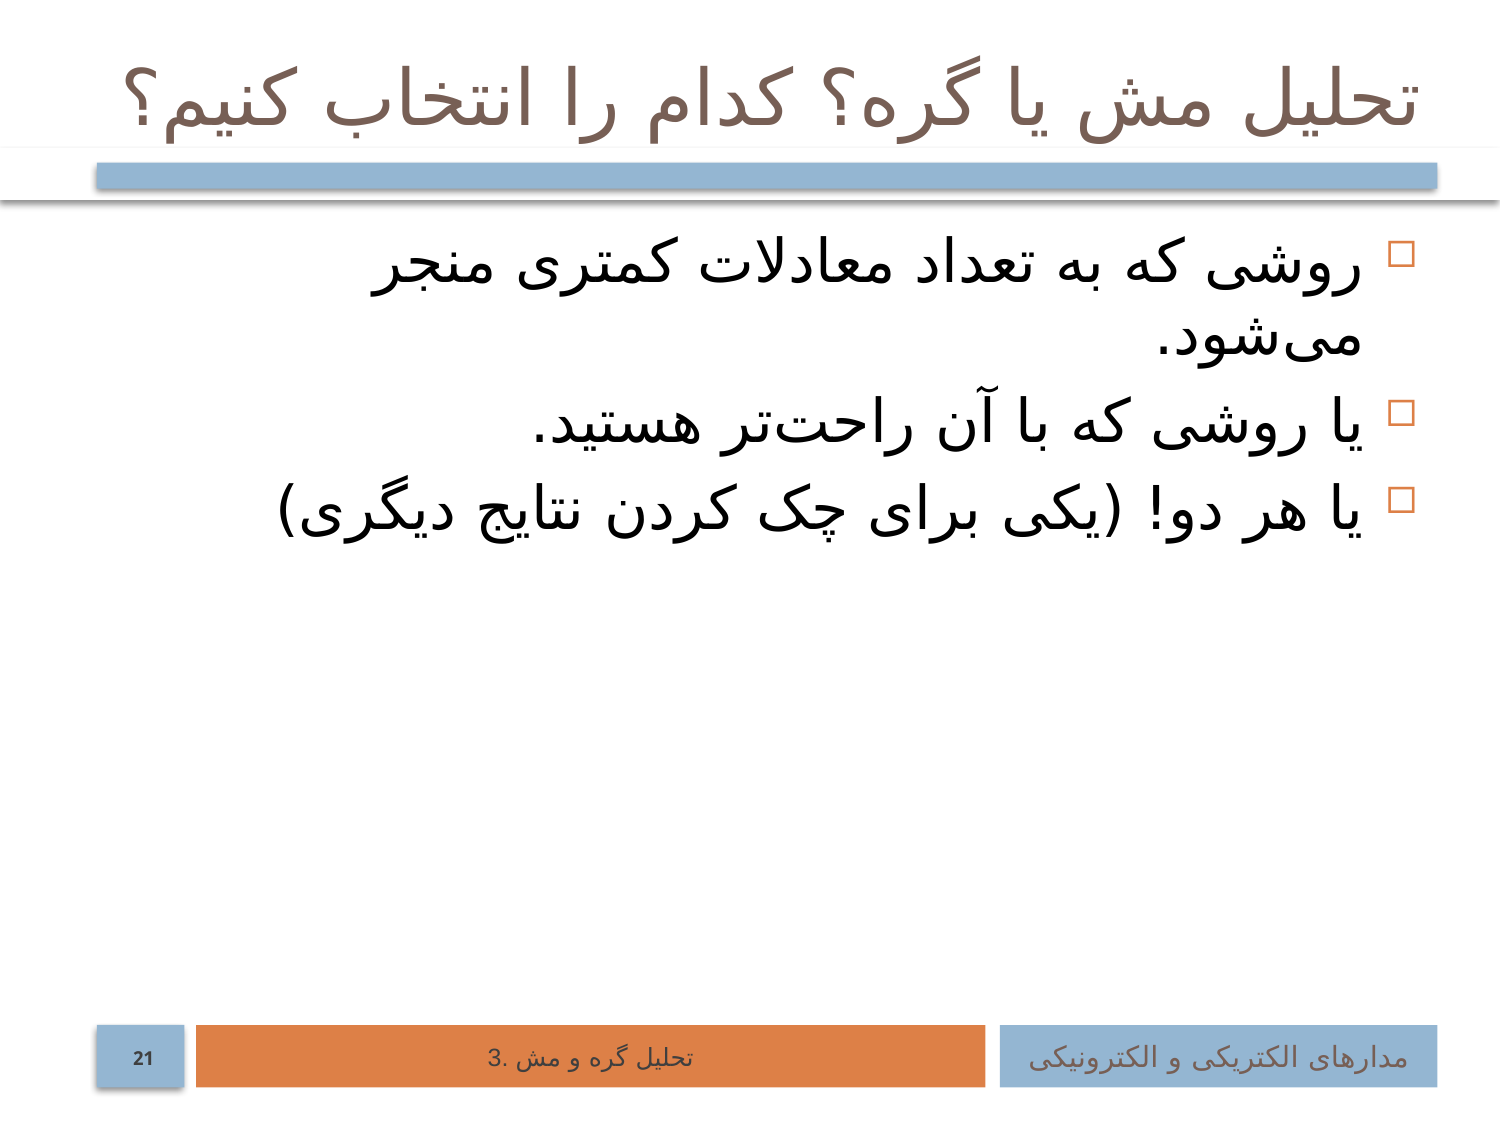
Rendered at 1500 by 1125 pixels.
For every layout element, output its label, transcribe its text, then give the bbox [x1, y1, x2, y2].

list روشی که به تعداد معادلات کمتری منجر می‌شود. یا روشی که با آن راحت‌تر هستید. یا هر دو! (یکی برای چک کردن نتایج دیگری) [161, 214, 1433, 974]
slide_number 21 [99, 1038, 188, 1079]
title تحلیل مش یا گره؟ کدام را انتخاب کنیم؟ [100, 37, 1438, 150]
slide_number مدارهای الکتریکی و الکترونیکی [999, 1025, 1438, 1088]
footer 3. تحلیل گره و مش [196, 1025, 986, 1088]
